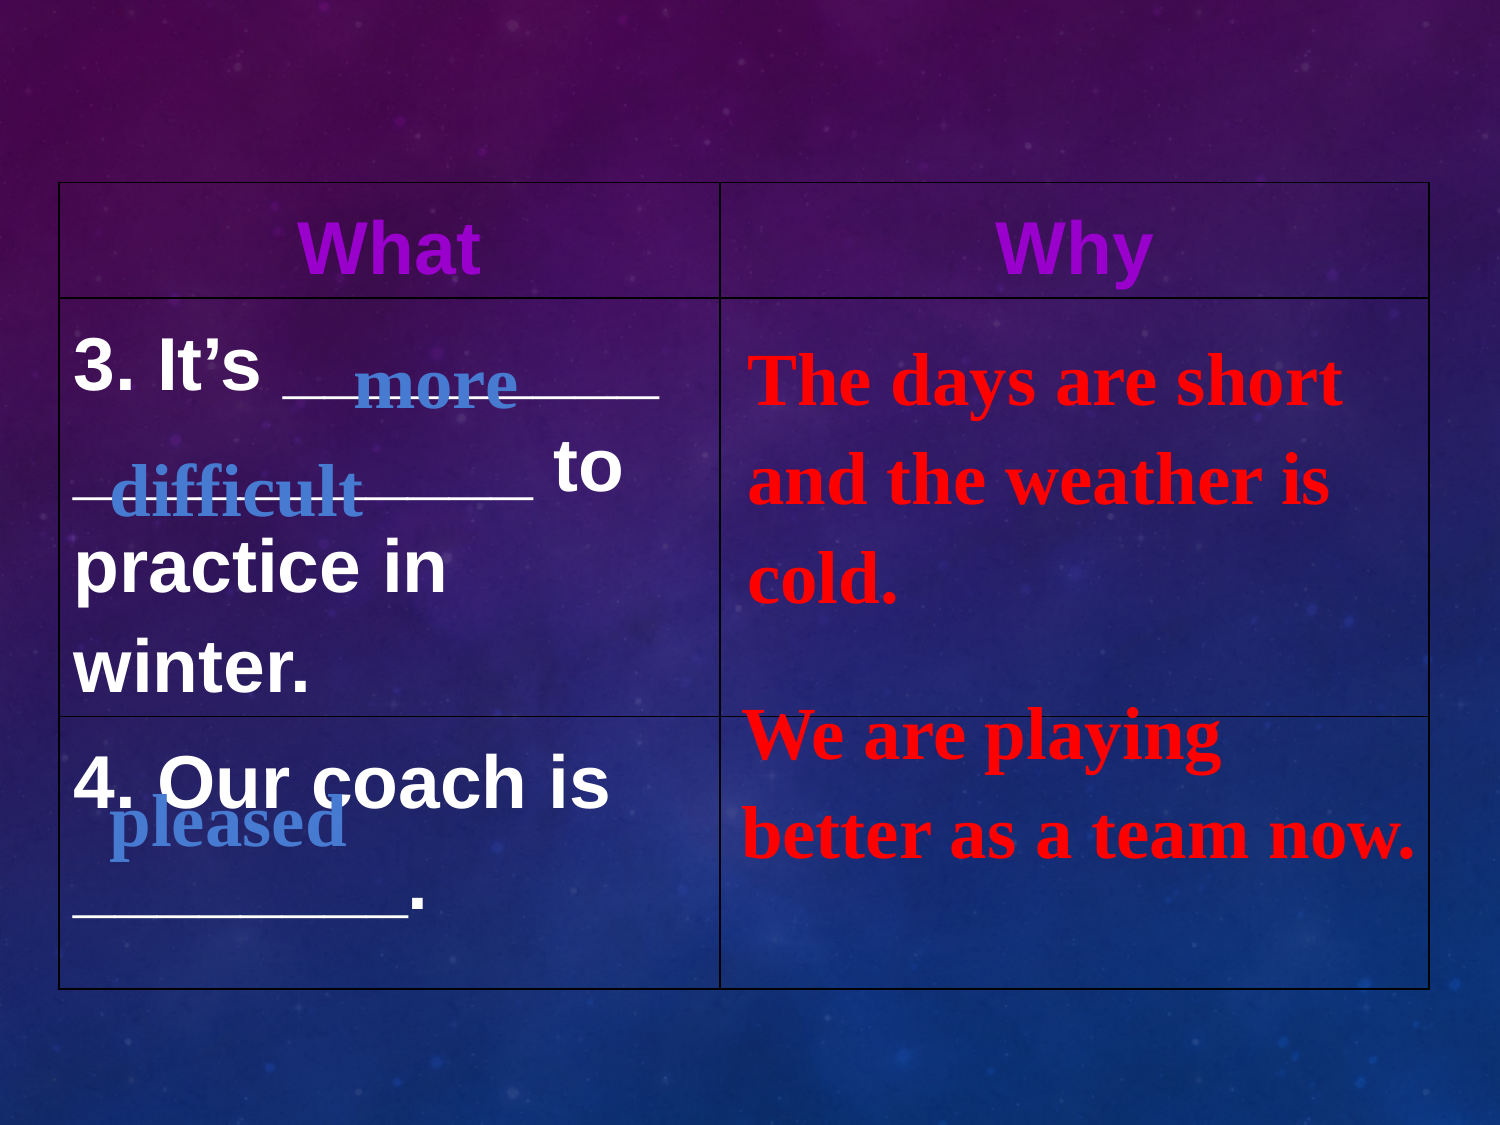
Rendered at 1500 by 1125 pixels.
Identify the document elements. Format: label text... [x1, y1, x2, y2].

text_box The days are short and the weather is cold. [732, 314, 1394, 627]
text_box We are playing better as a team now. [726, 667, 1441, 881]
picture [0, 0, 1500, 1125]
table_cell 4. Our coach is ________. [60, 717, 719, 988]
table_cell [721, 717, 1428, 988]
table_header What [60, 183, 719, 297]
table_cell [721, 299, 1428, 716]
text_box pleased [94, 745, 381, 869]
table_cell 3. It’s _________ ___________ to practice in winter. [60, 299, 719, 716]
text_box more difficult [94, 308, 638, 540]
table_header Why [721, 183, 1428, 297]
